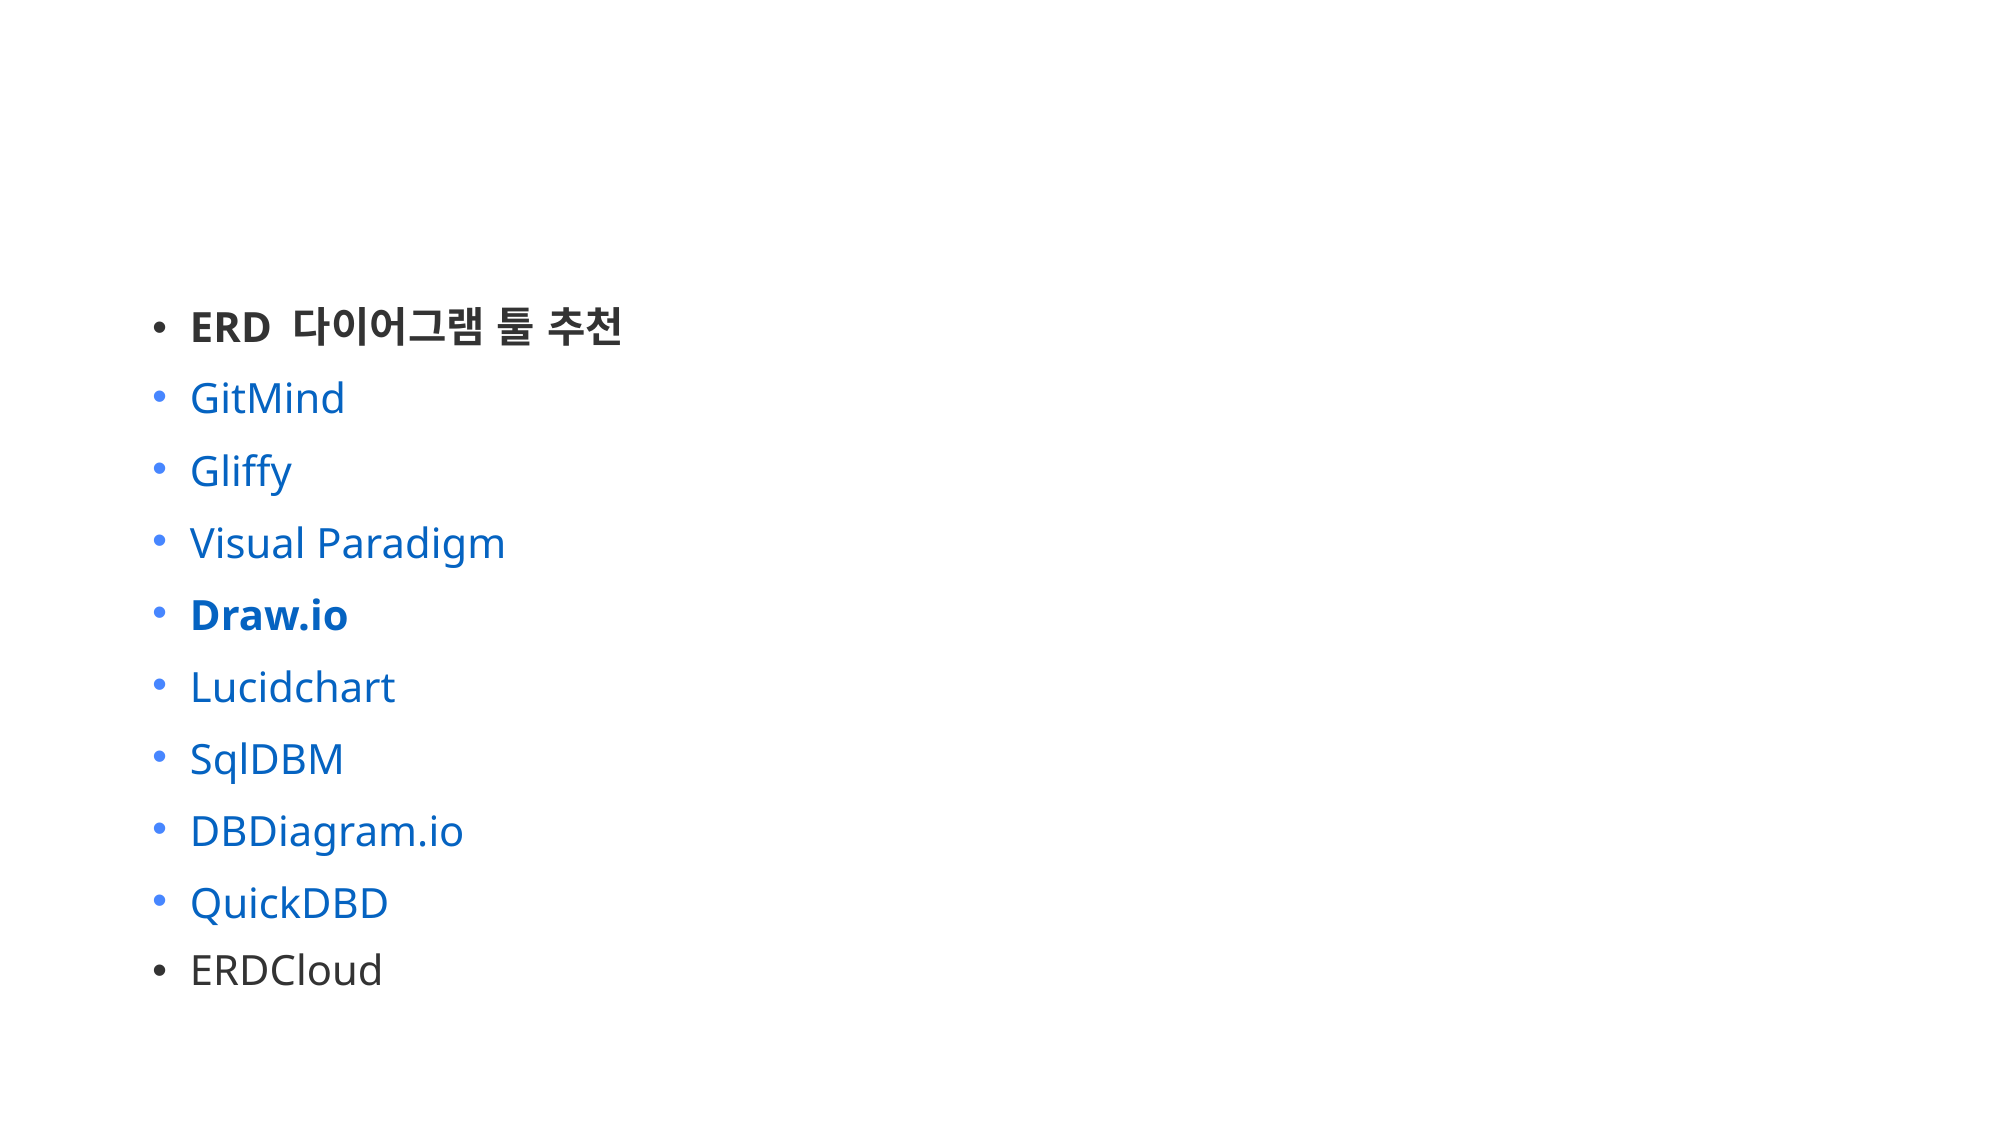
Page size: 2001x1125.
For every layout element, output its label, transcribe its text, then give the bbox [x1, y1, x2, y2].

list ERD 다이어그램 툴 추천 GitMind Gliffy Visual Paradigm Draw.io Lucidchart SqlDBM DBDiagram.io QuickDBD ERDCloud [137, 299, 1863, 1014]
